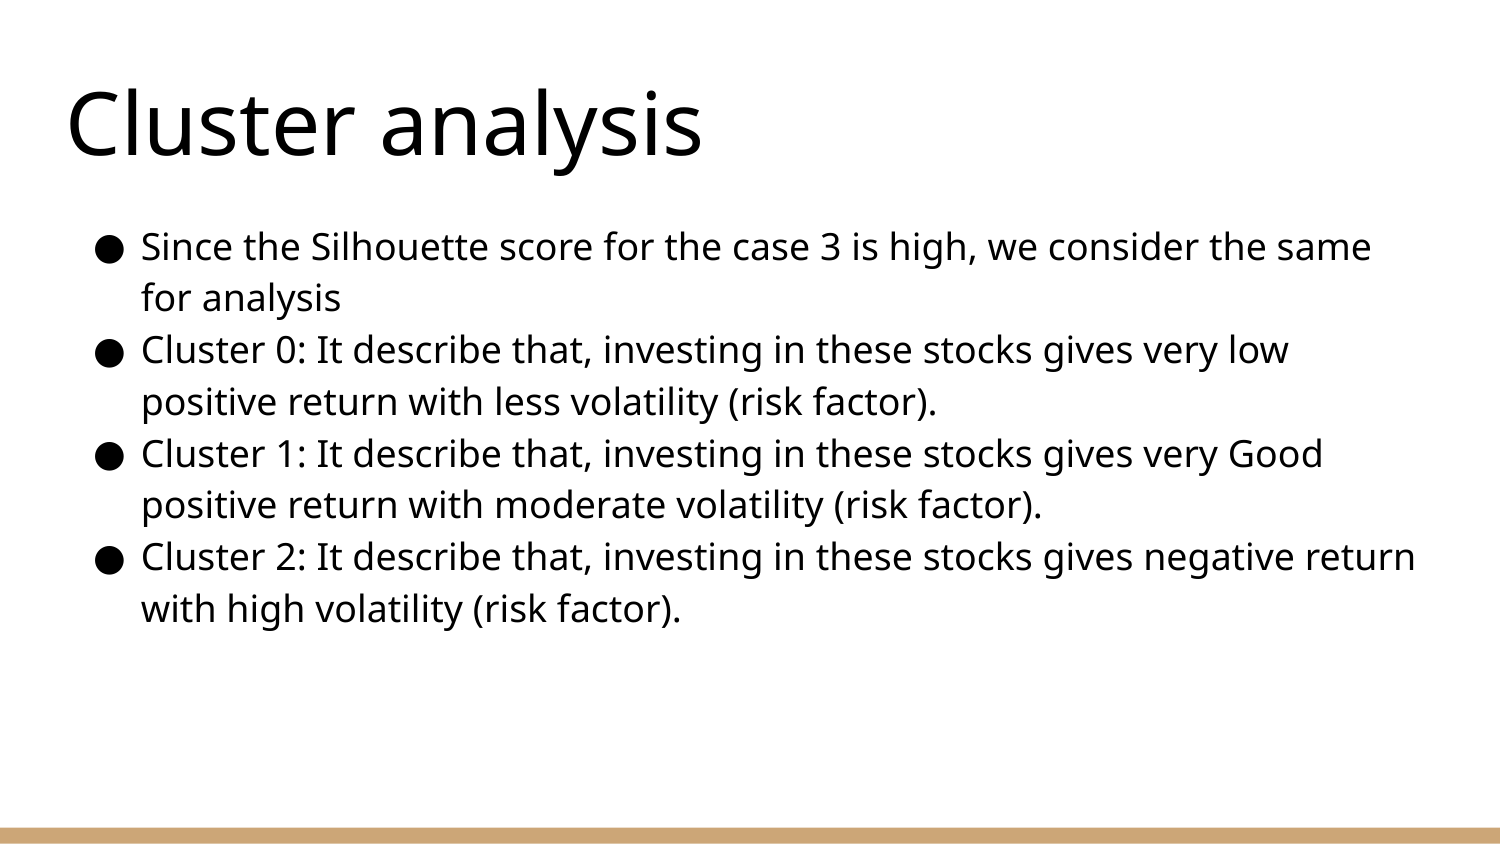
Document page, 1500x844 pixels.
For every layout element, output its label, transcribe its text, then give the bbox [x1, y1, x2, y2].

text_box Cluster analysis [51, 51, 1449, 189]
text_box Since the Silhouette score for the case 3 is high, we consider the same for analysis Cluster 0: It describe that, investing in these stocks gives very low positive return with less volatility (risk factor). Cluster 1: It describe that, investing in these stocks gives very Good positive return with moderate volatility (risk factor). Cluster 2: It describe that, investing in these stocks gives negative return with high volatility (risk factor). [51, 200, 1449, 752]
